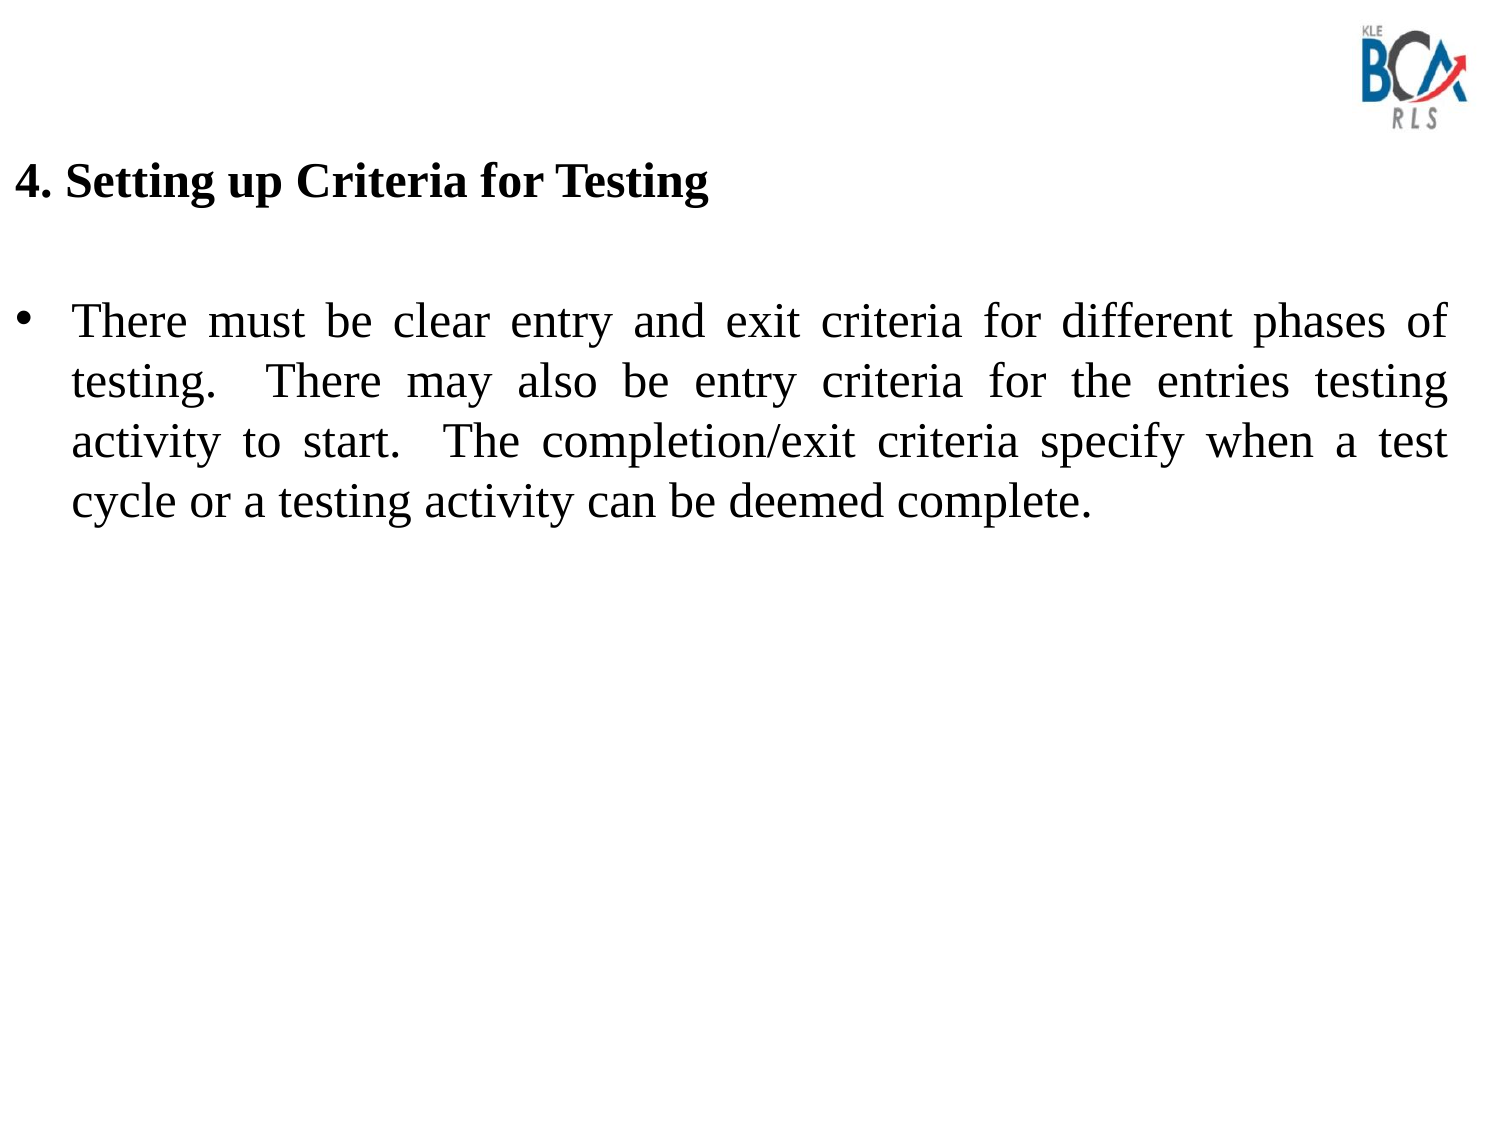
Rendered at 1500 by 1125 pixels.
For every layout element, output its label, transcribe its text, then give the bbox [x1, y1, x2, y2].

picture [1352, 18, 1478, 138]
list 4. Setting up Criteria for Testing There must be clear entry and exit criteria for different phases of testing. There may also be entry criteria for the entries testing activity to start. The completion/exit criteria specify when a test cycle or a testing activity can be deemed complete. [0, 0, 1465, 1125]
